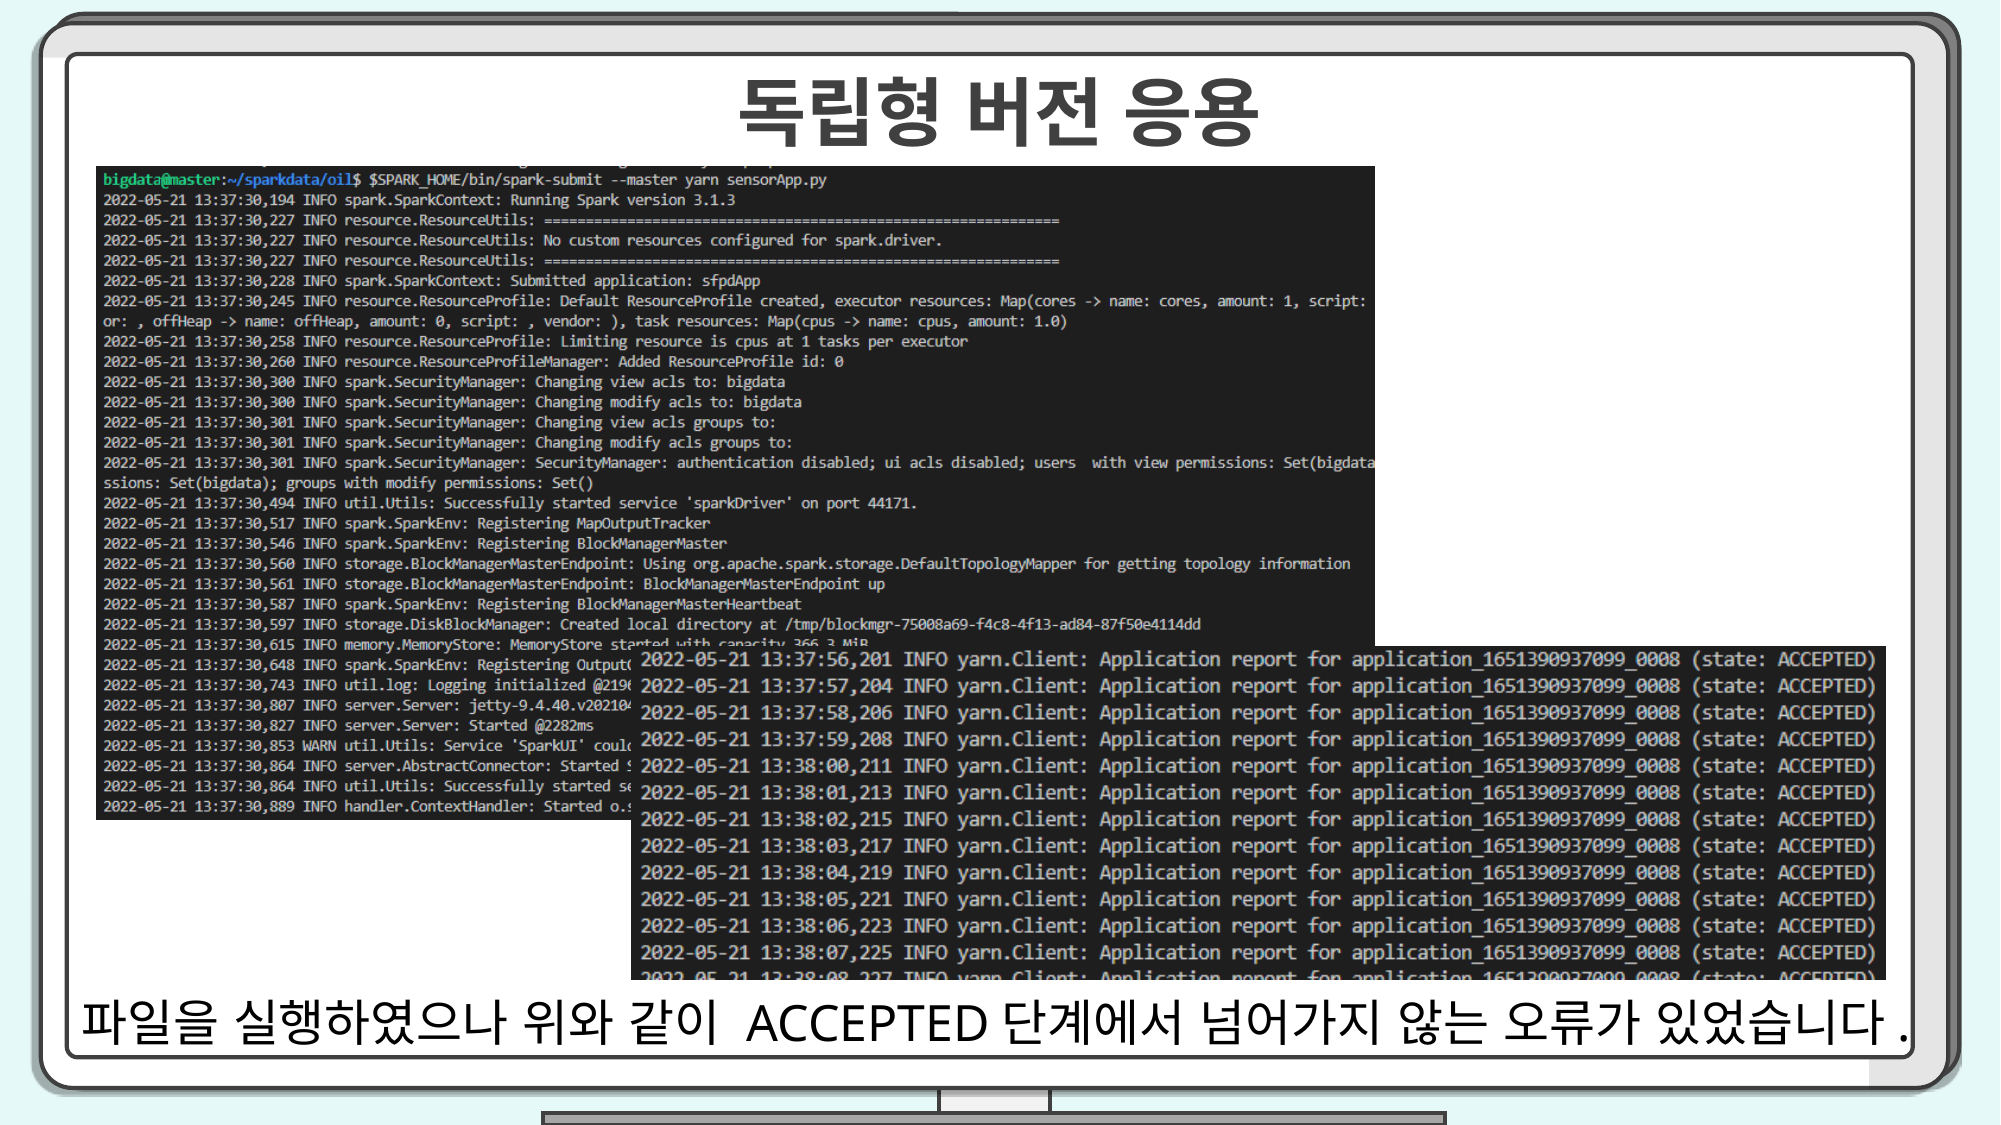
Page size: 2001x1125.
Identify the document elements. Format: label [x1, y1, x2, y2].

text_box [40, 13, 1960, 1125]
picture [96, 166, 1886, 980]
